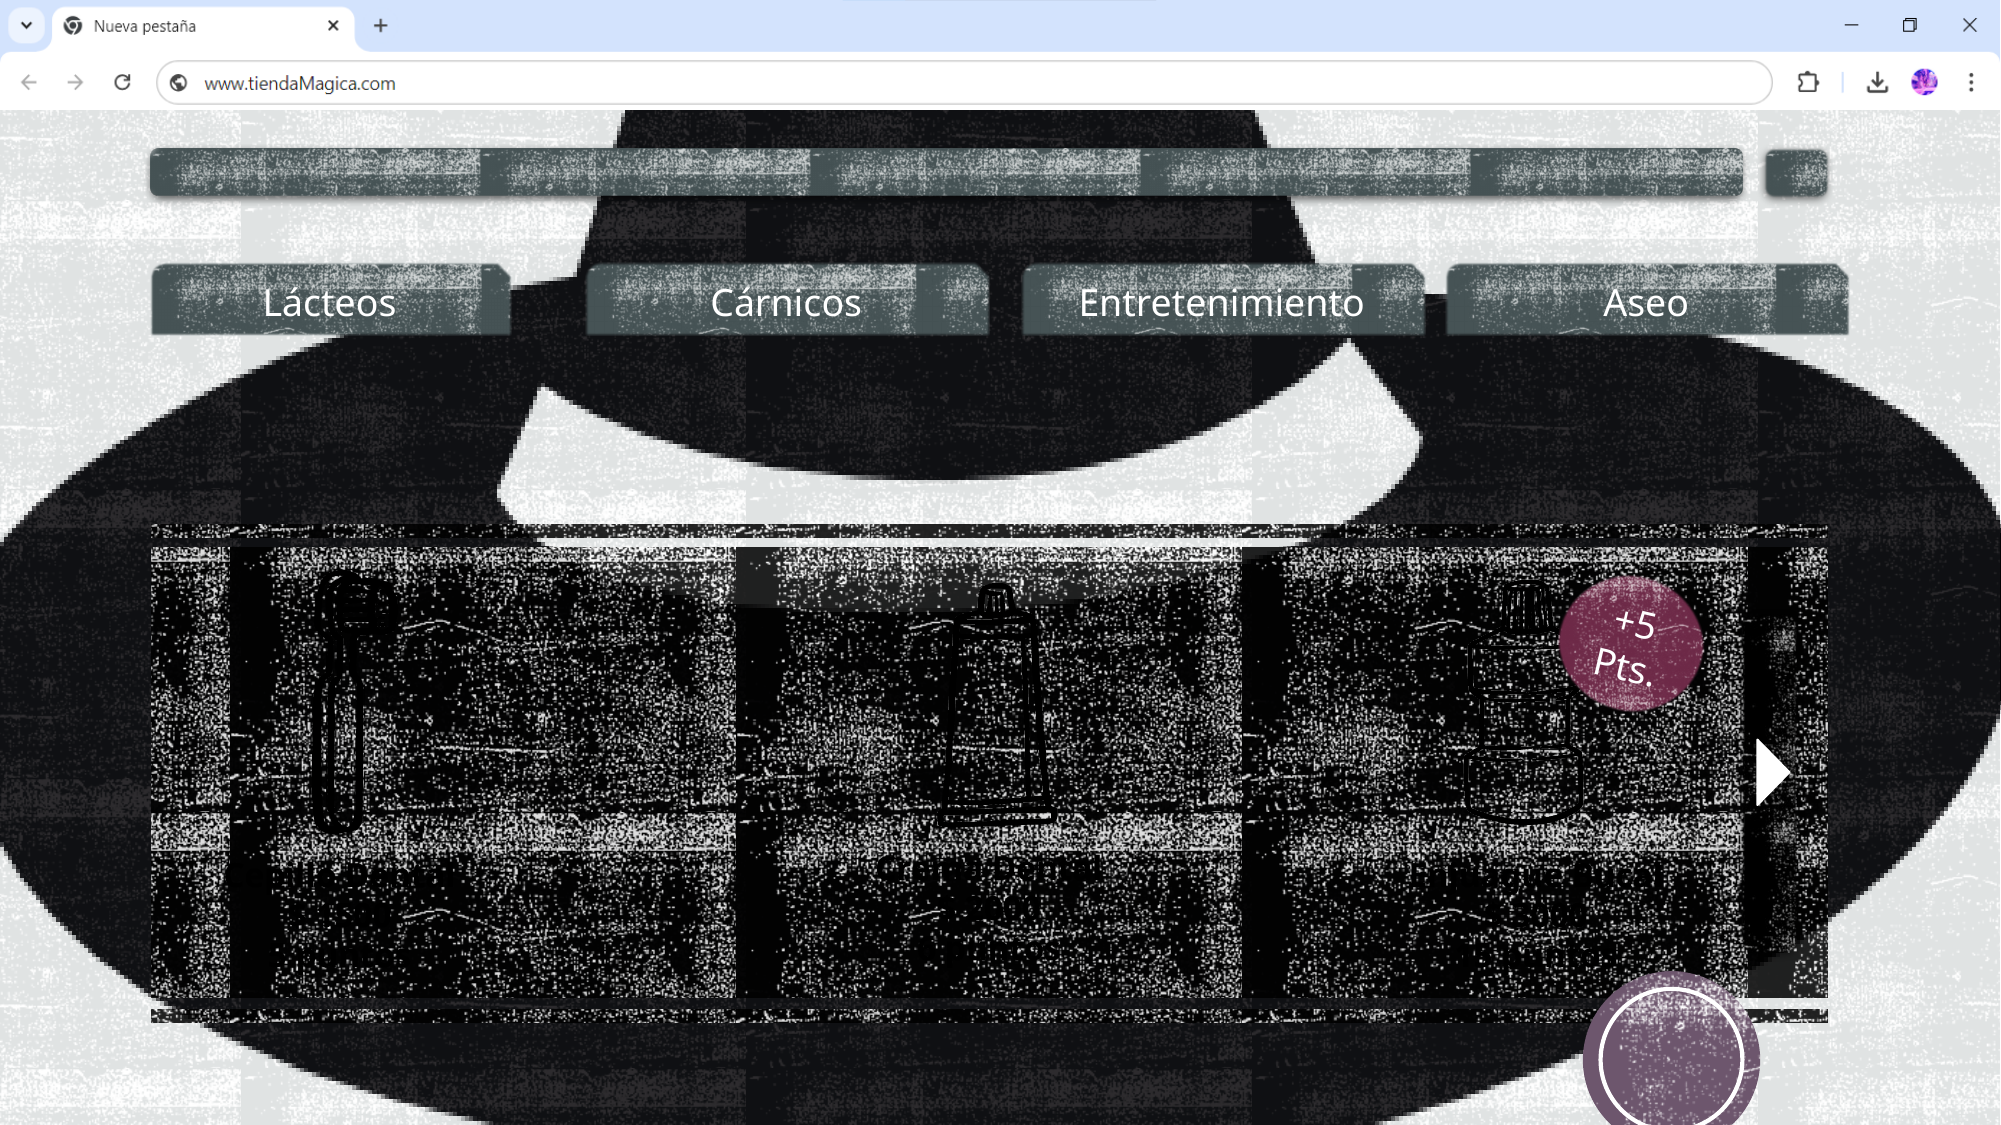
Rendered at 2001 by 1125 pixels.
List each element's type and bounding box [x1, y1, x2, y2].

picture [0, 0, 2001, 1125]
text_box [1586, 974, 1757, 1125]
